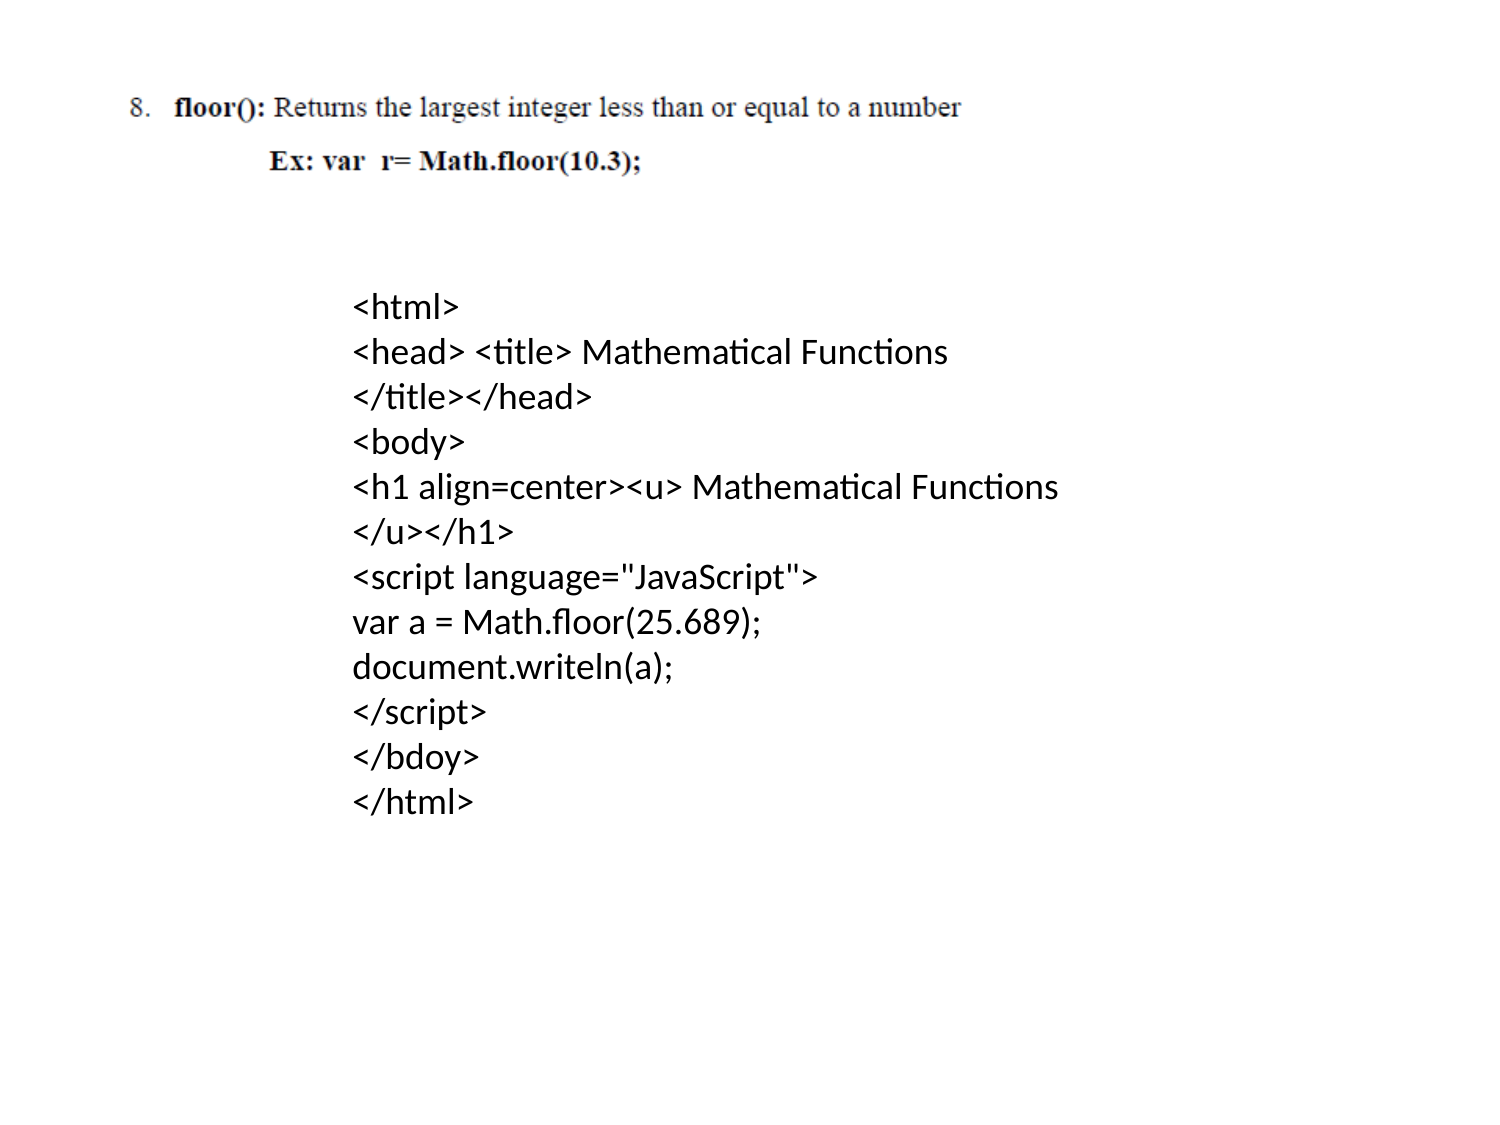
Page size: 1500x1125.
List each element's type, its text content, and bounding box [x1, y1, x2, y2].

text_box <html> <head> <title> Mathematical Functions </title></head> <body> <h1 align=center><u> Mathematical Functions </u></h1> <script language="JavaScript"> var a = Math.floor(25.689); document.writeln(a); </script> </bdoy> </html> [337, 274, 1088, 830]
picture [112, 87, 968, 194]
